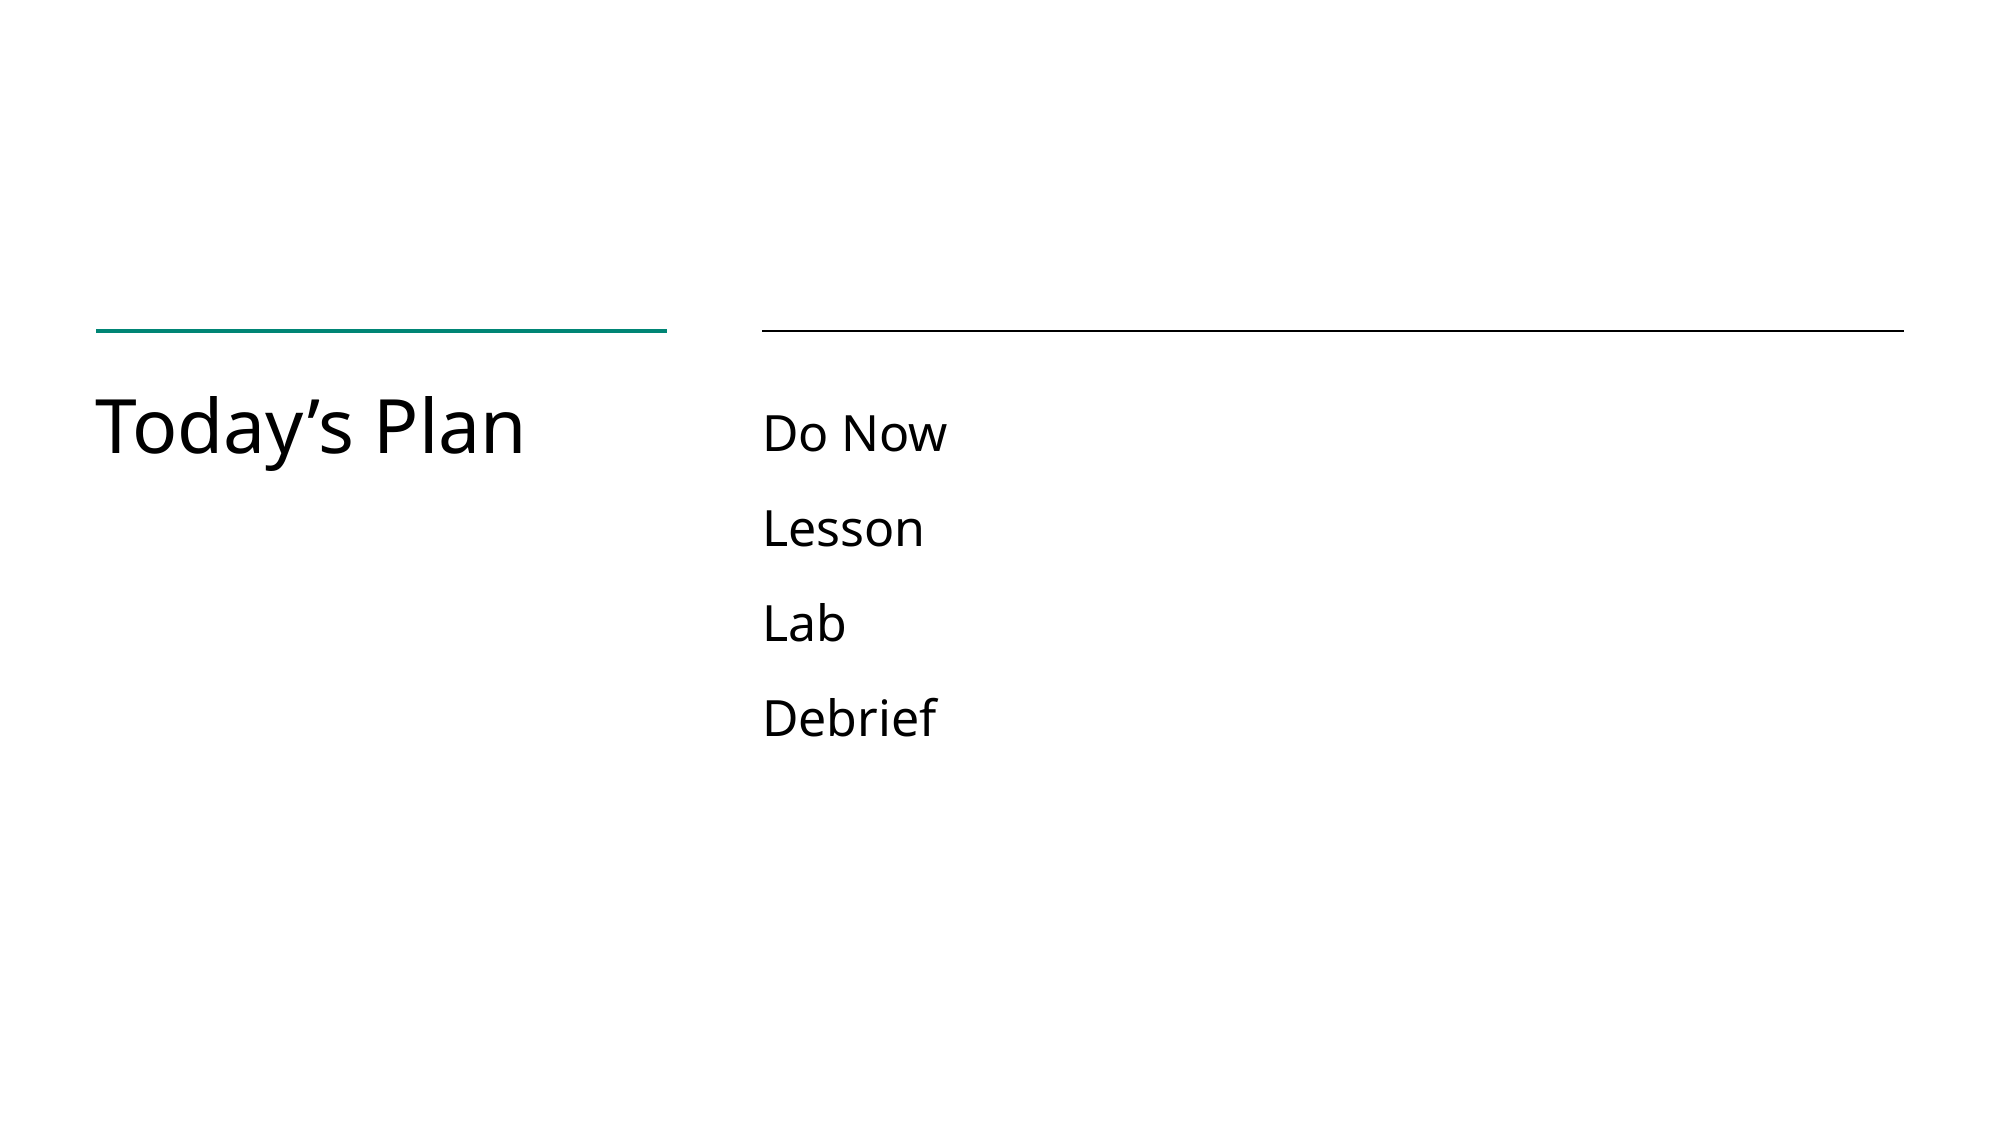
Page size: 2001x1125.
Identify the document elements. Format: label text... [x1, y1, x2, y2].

list Do Now Lesson Lab Debrief [762, 401, 1905, 1040]
title Today’s Plan [95, 378, 665, 567]
